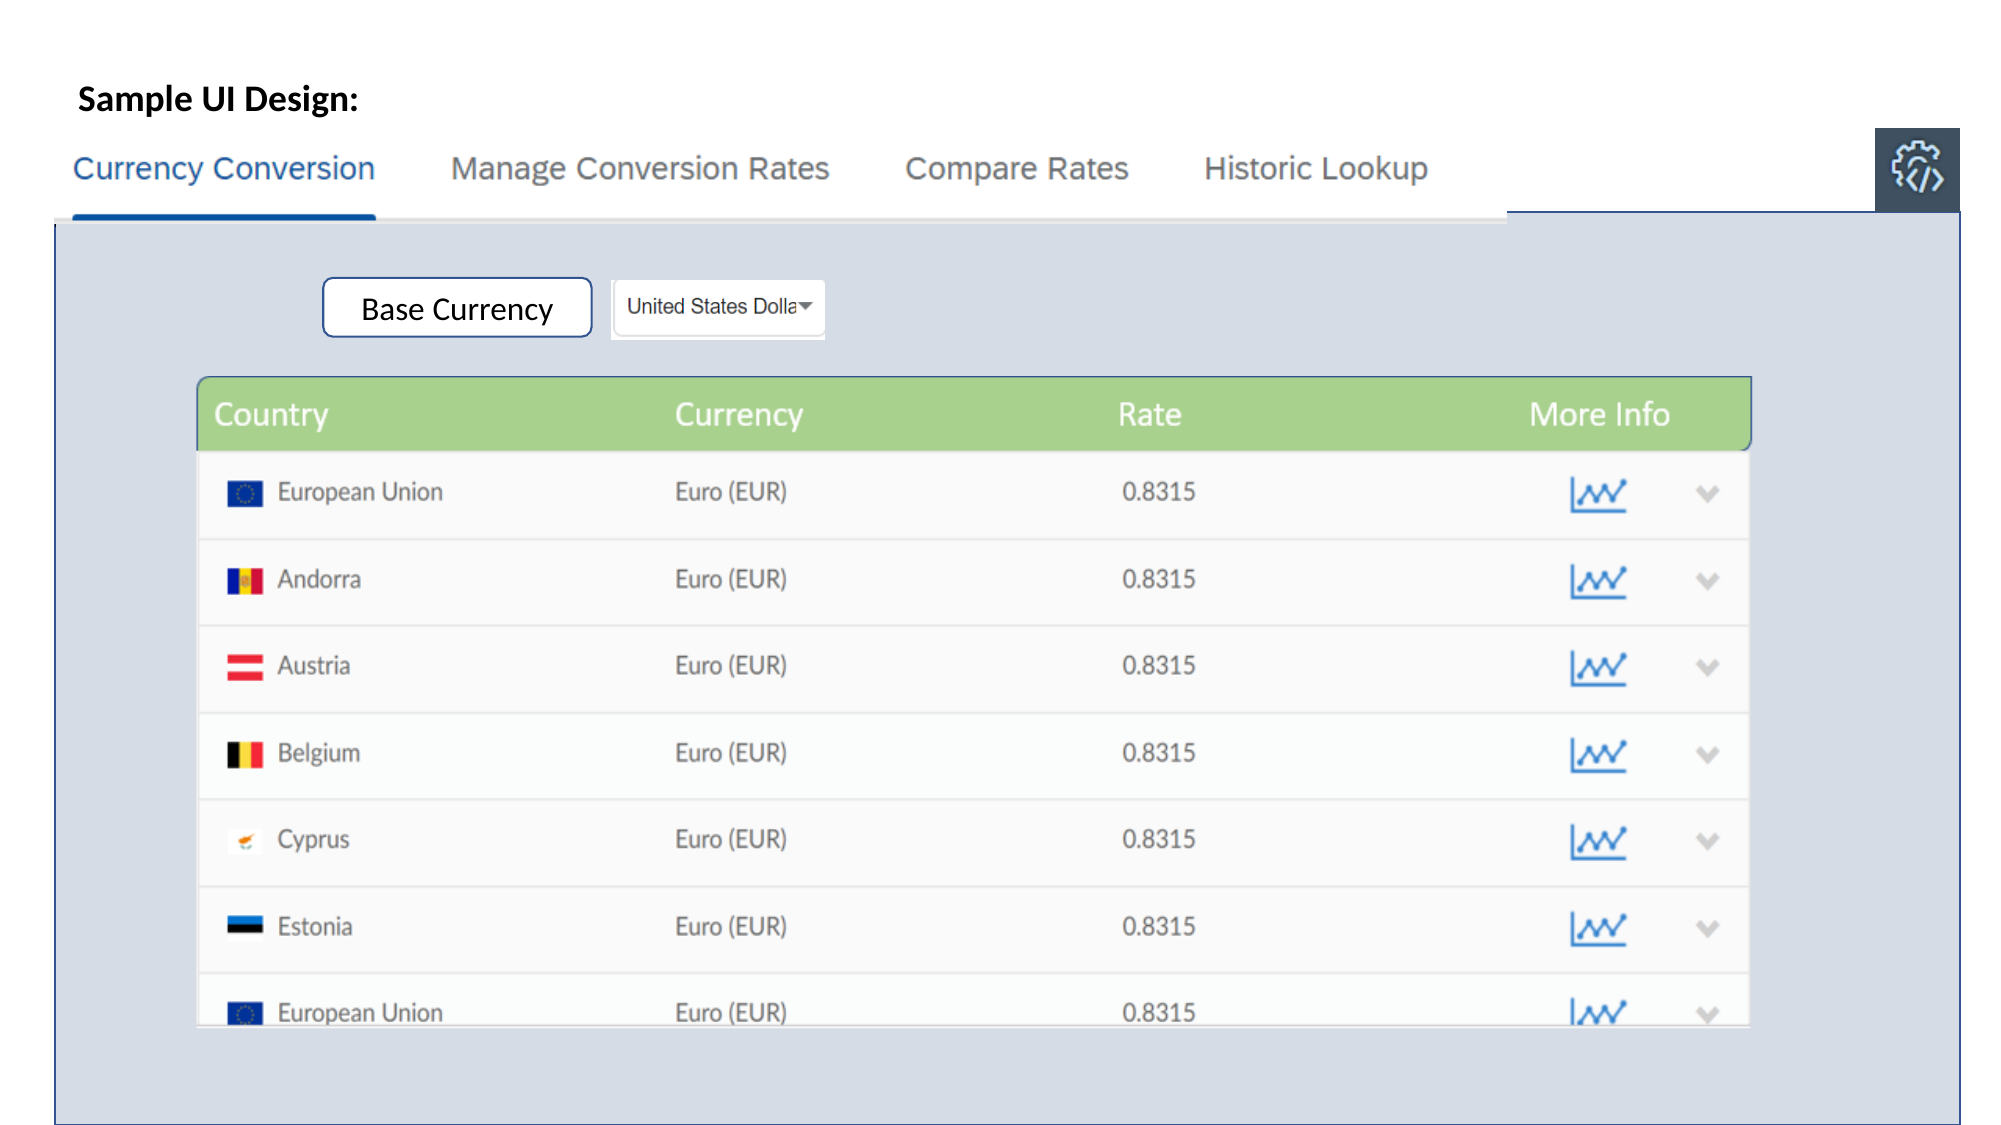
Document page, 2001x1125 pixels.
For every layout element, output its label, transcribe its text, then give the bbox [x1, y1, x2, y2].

picture [54, 129, 1507, 224]
picture [192, 376, 1757, 1033]
text_box Base Currency [322, 276, 593, 338]
picture [611, 280, 825, 340]
picture [1875, 128, 1961, 212]
text_box [54, 211, 1961, 1125]
text_box Sample UI Design: [63, 66, 1960, 211]
